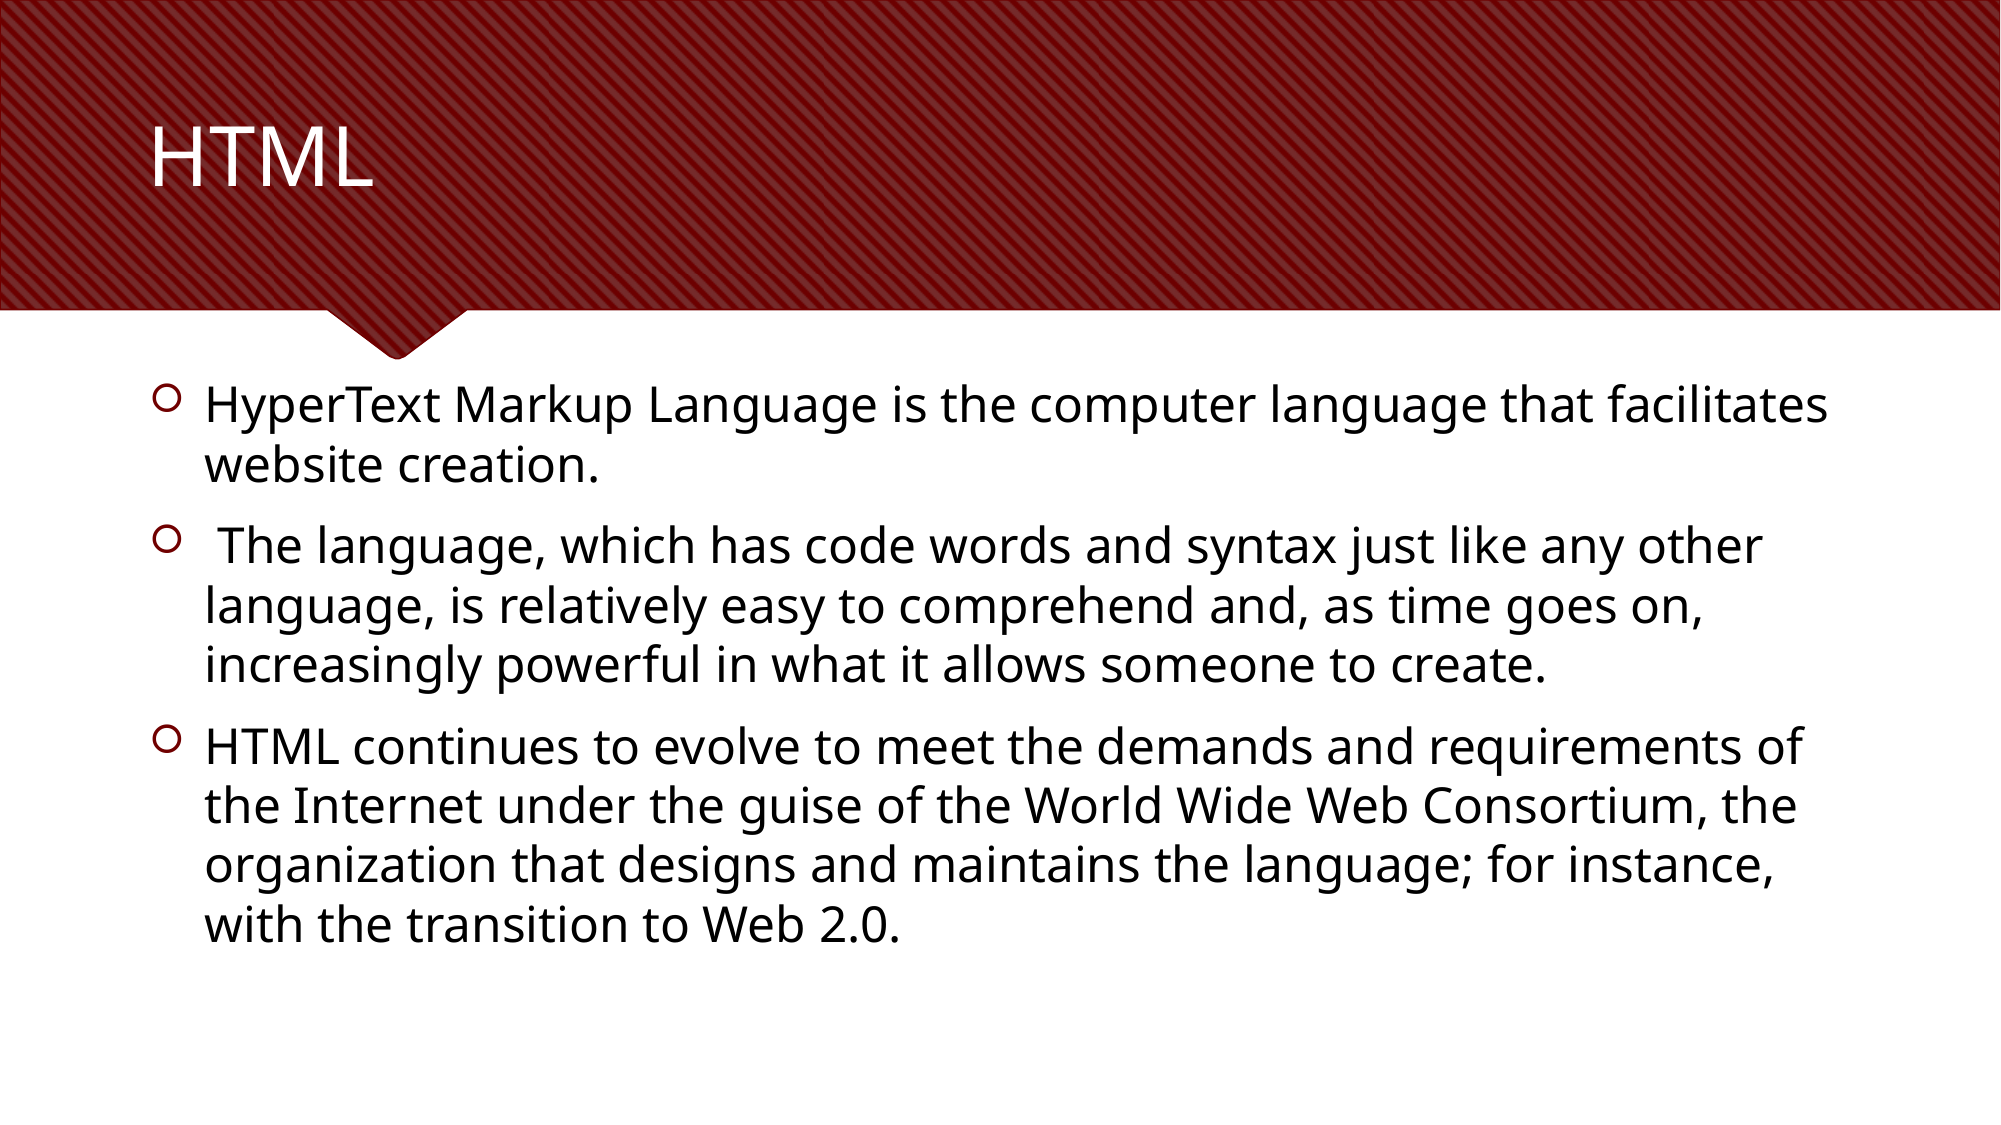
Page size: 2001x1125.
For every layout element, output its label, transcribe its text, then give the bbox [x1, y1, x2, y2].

title HTML [132, 73, 1868, 233]
list HyperText Markup Language is the computer language that facilitates website creation. The language, which has code words and syntax just like any other language, is relatively easy to comprehend and, as time goes on, increasingly powerful in what it allows someone to create. HTML continues to evolve to meet the demands and requirements of the Internet under the guise of the World Wide Web Consortium, the organization that designs and maintains the language; for instance, with the transition to Web 2.0. [134, 364, 1866, 962]
